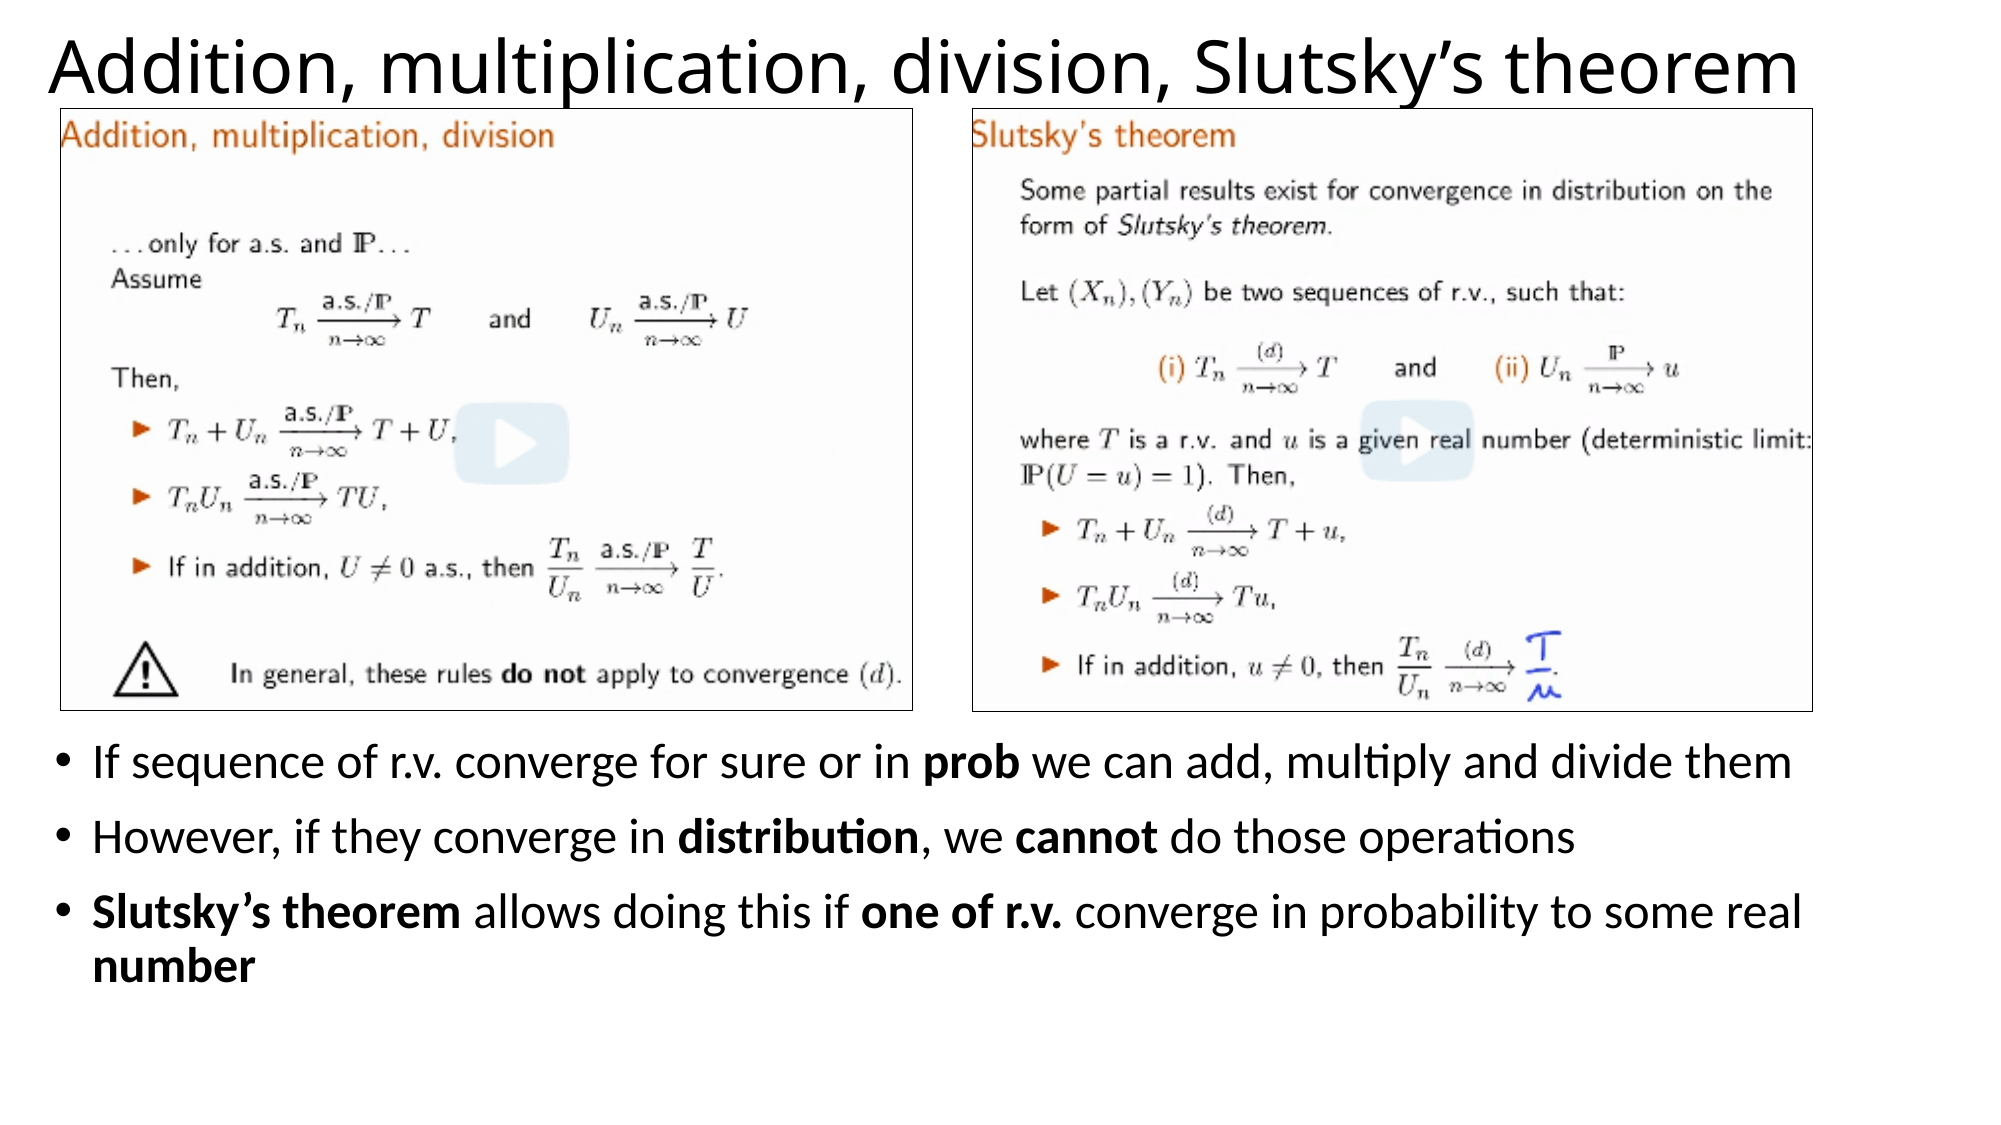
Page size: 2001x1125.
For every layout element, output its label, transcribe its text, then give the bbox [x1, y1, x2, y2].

picture [59, 107, 913, 711]
title Addition, multiplication, division, Slutsky’s theorem [33, 18, 1830, 122]
picture [972, 108, 1813, 712]
list If sequence of r.v. converge for sure or in prob we can add, multiply and divide them However, if they converge in distribution, we cannot do those operations Slutsky’s theorem allows doing this if one of r.v. converge in probability to some real number [39, 134, 1946, 1055]
